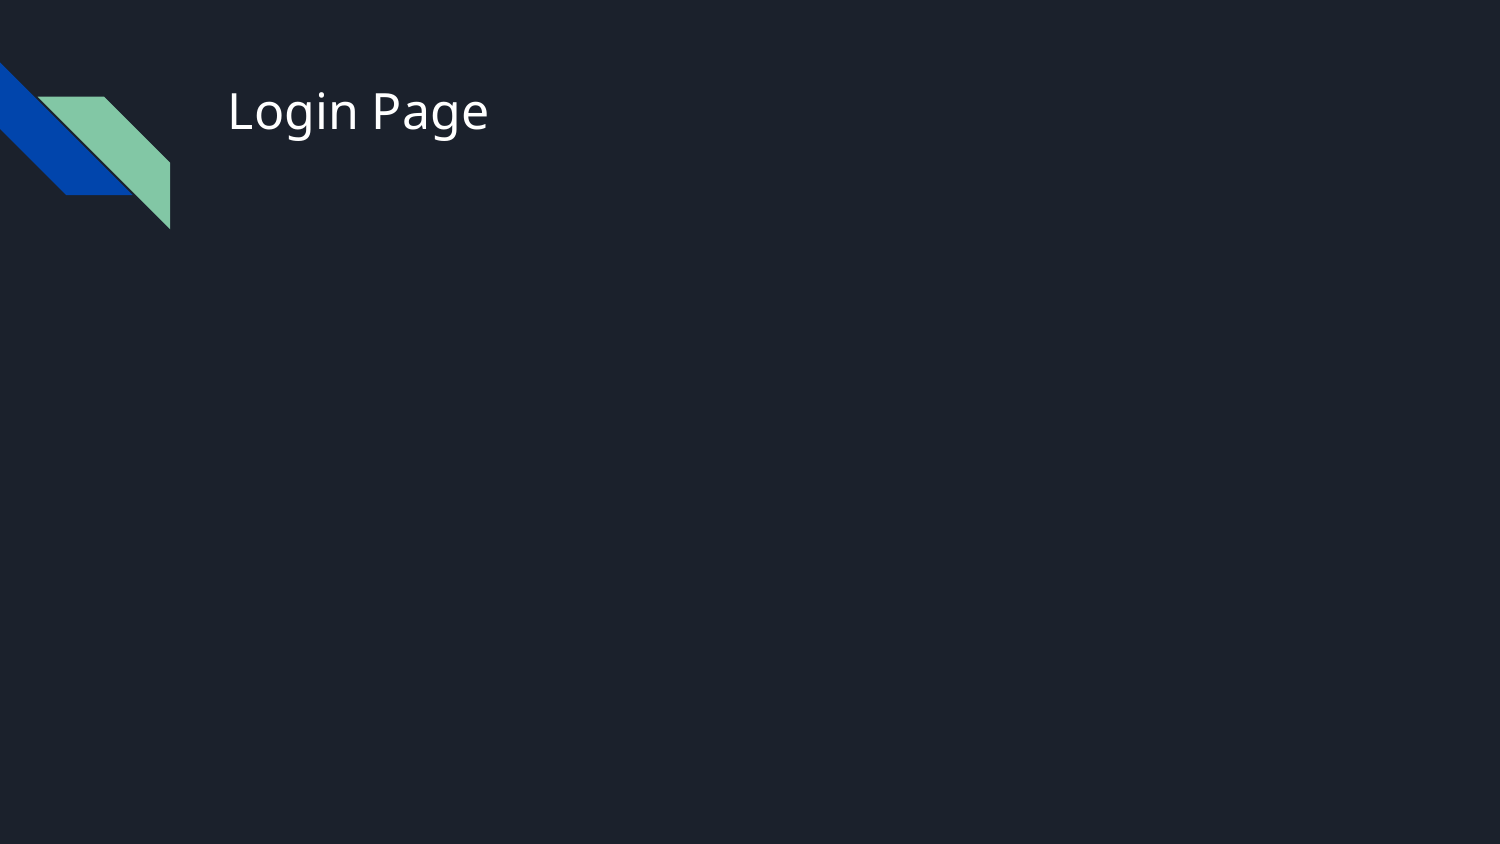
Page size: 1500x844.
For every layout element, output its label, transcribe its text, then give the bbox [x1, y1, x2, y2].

title Login Page [212, 64, 1368, 215]
